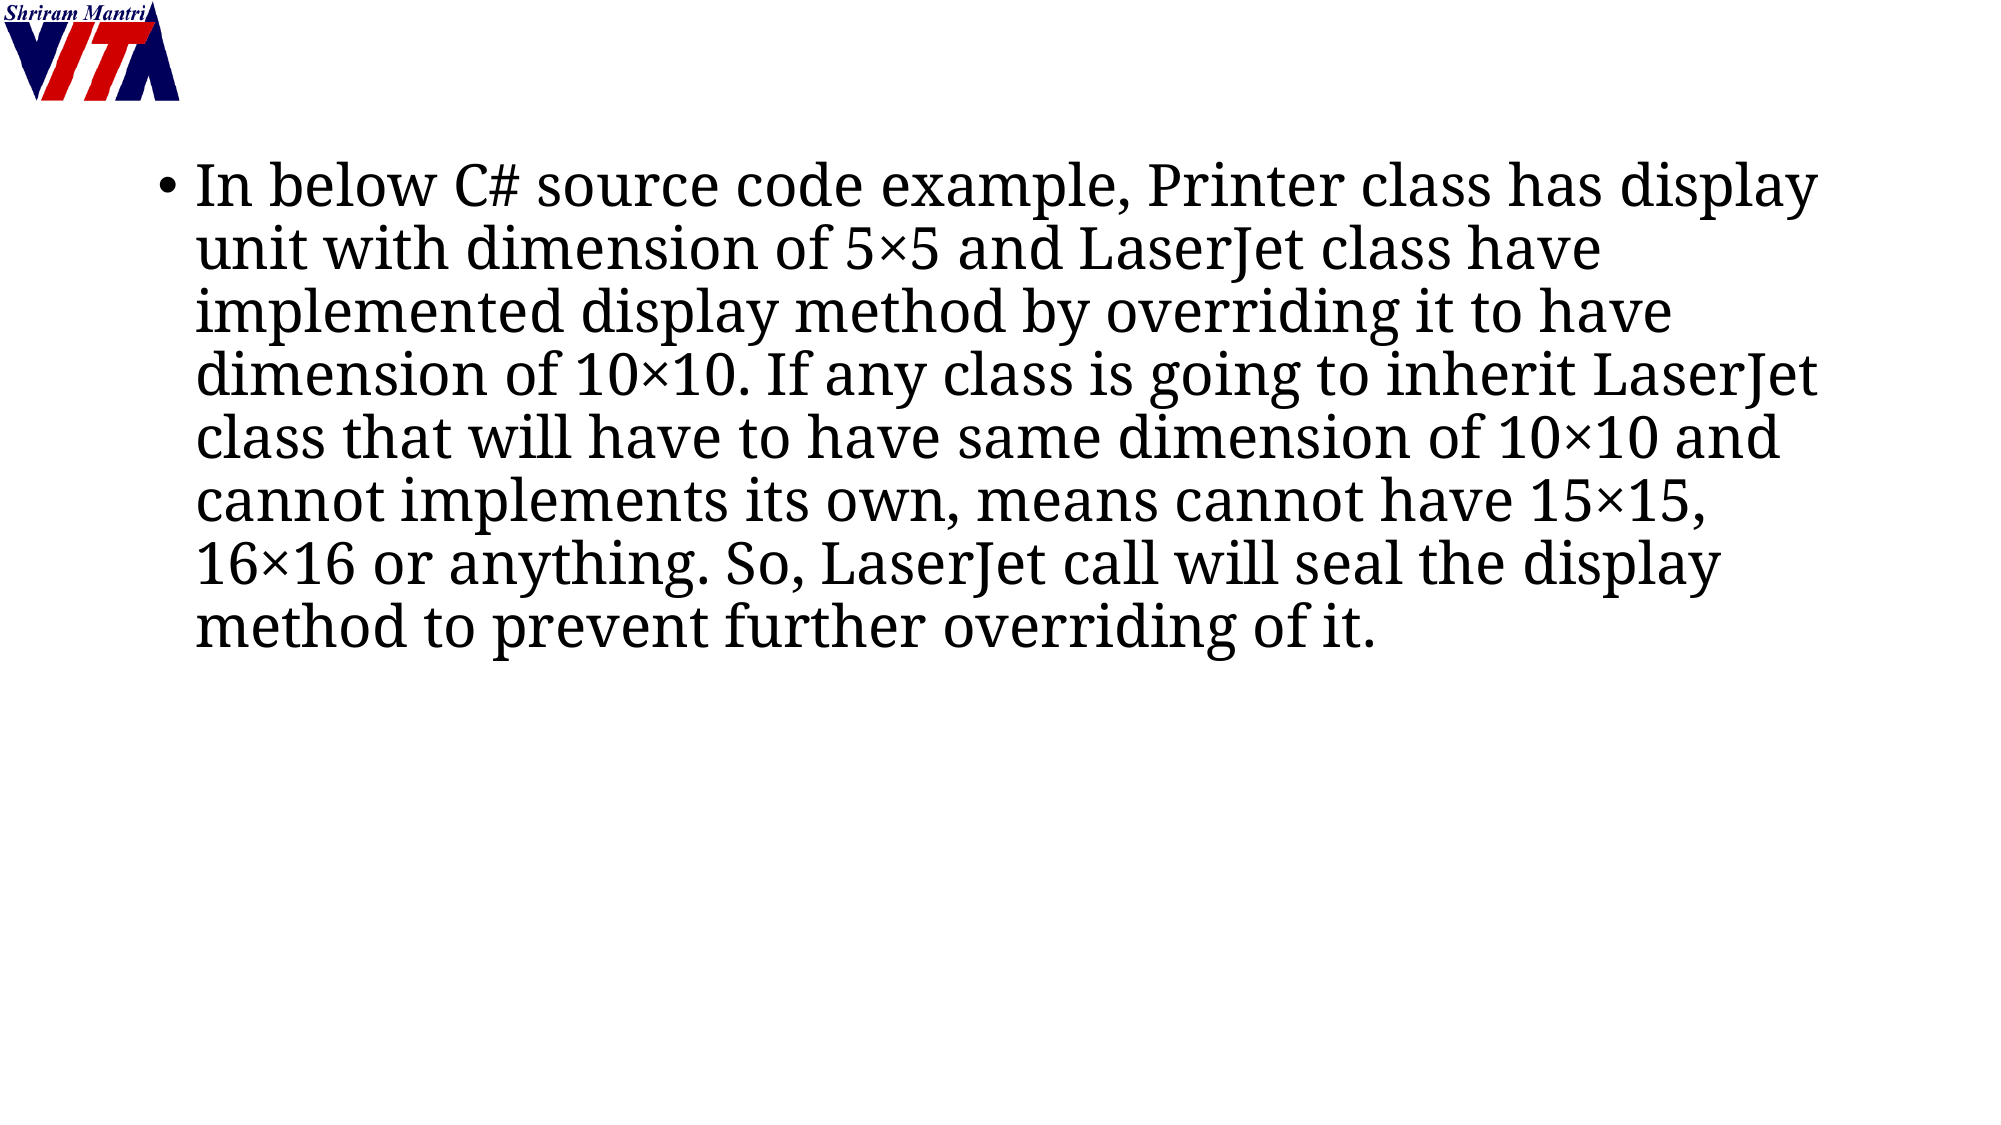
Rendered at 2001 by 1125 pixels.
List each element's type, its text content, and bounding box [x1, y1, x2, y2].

picture [0, 0, 197, 121]
list In below C# source code example, Printer class has display unit with dimension of 5×5 and LaserJet class have implemented display method by overriding it to have dimension of 10×10. If any class is going to inherit LaserJet class that will have to have same dimension of 10×10 and cannot implements its own, means cannot have 15×15, 16×16 or anything. So, LaserJet call will seal the display method to prevent further overriding of it. [142, 148, 1863, 1014]
